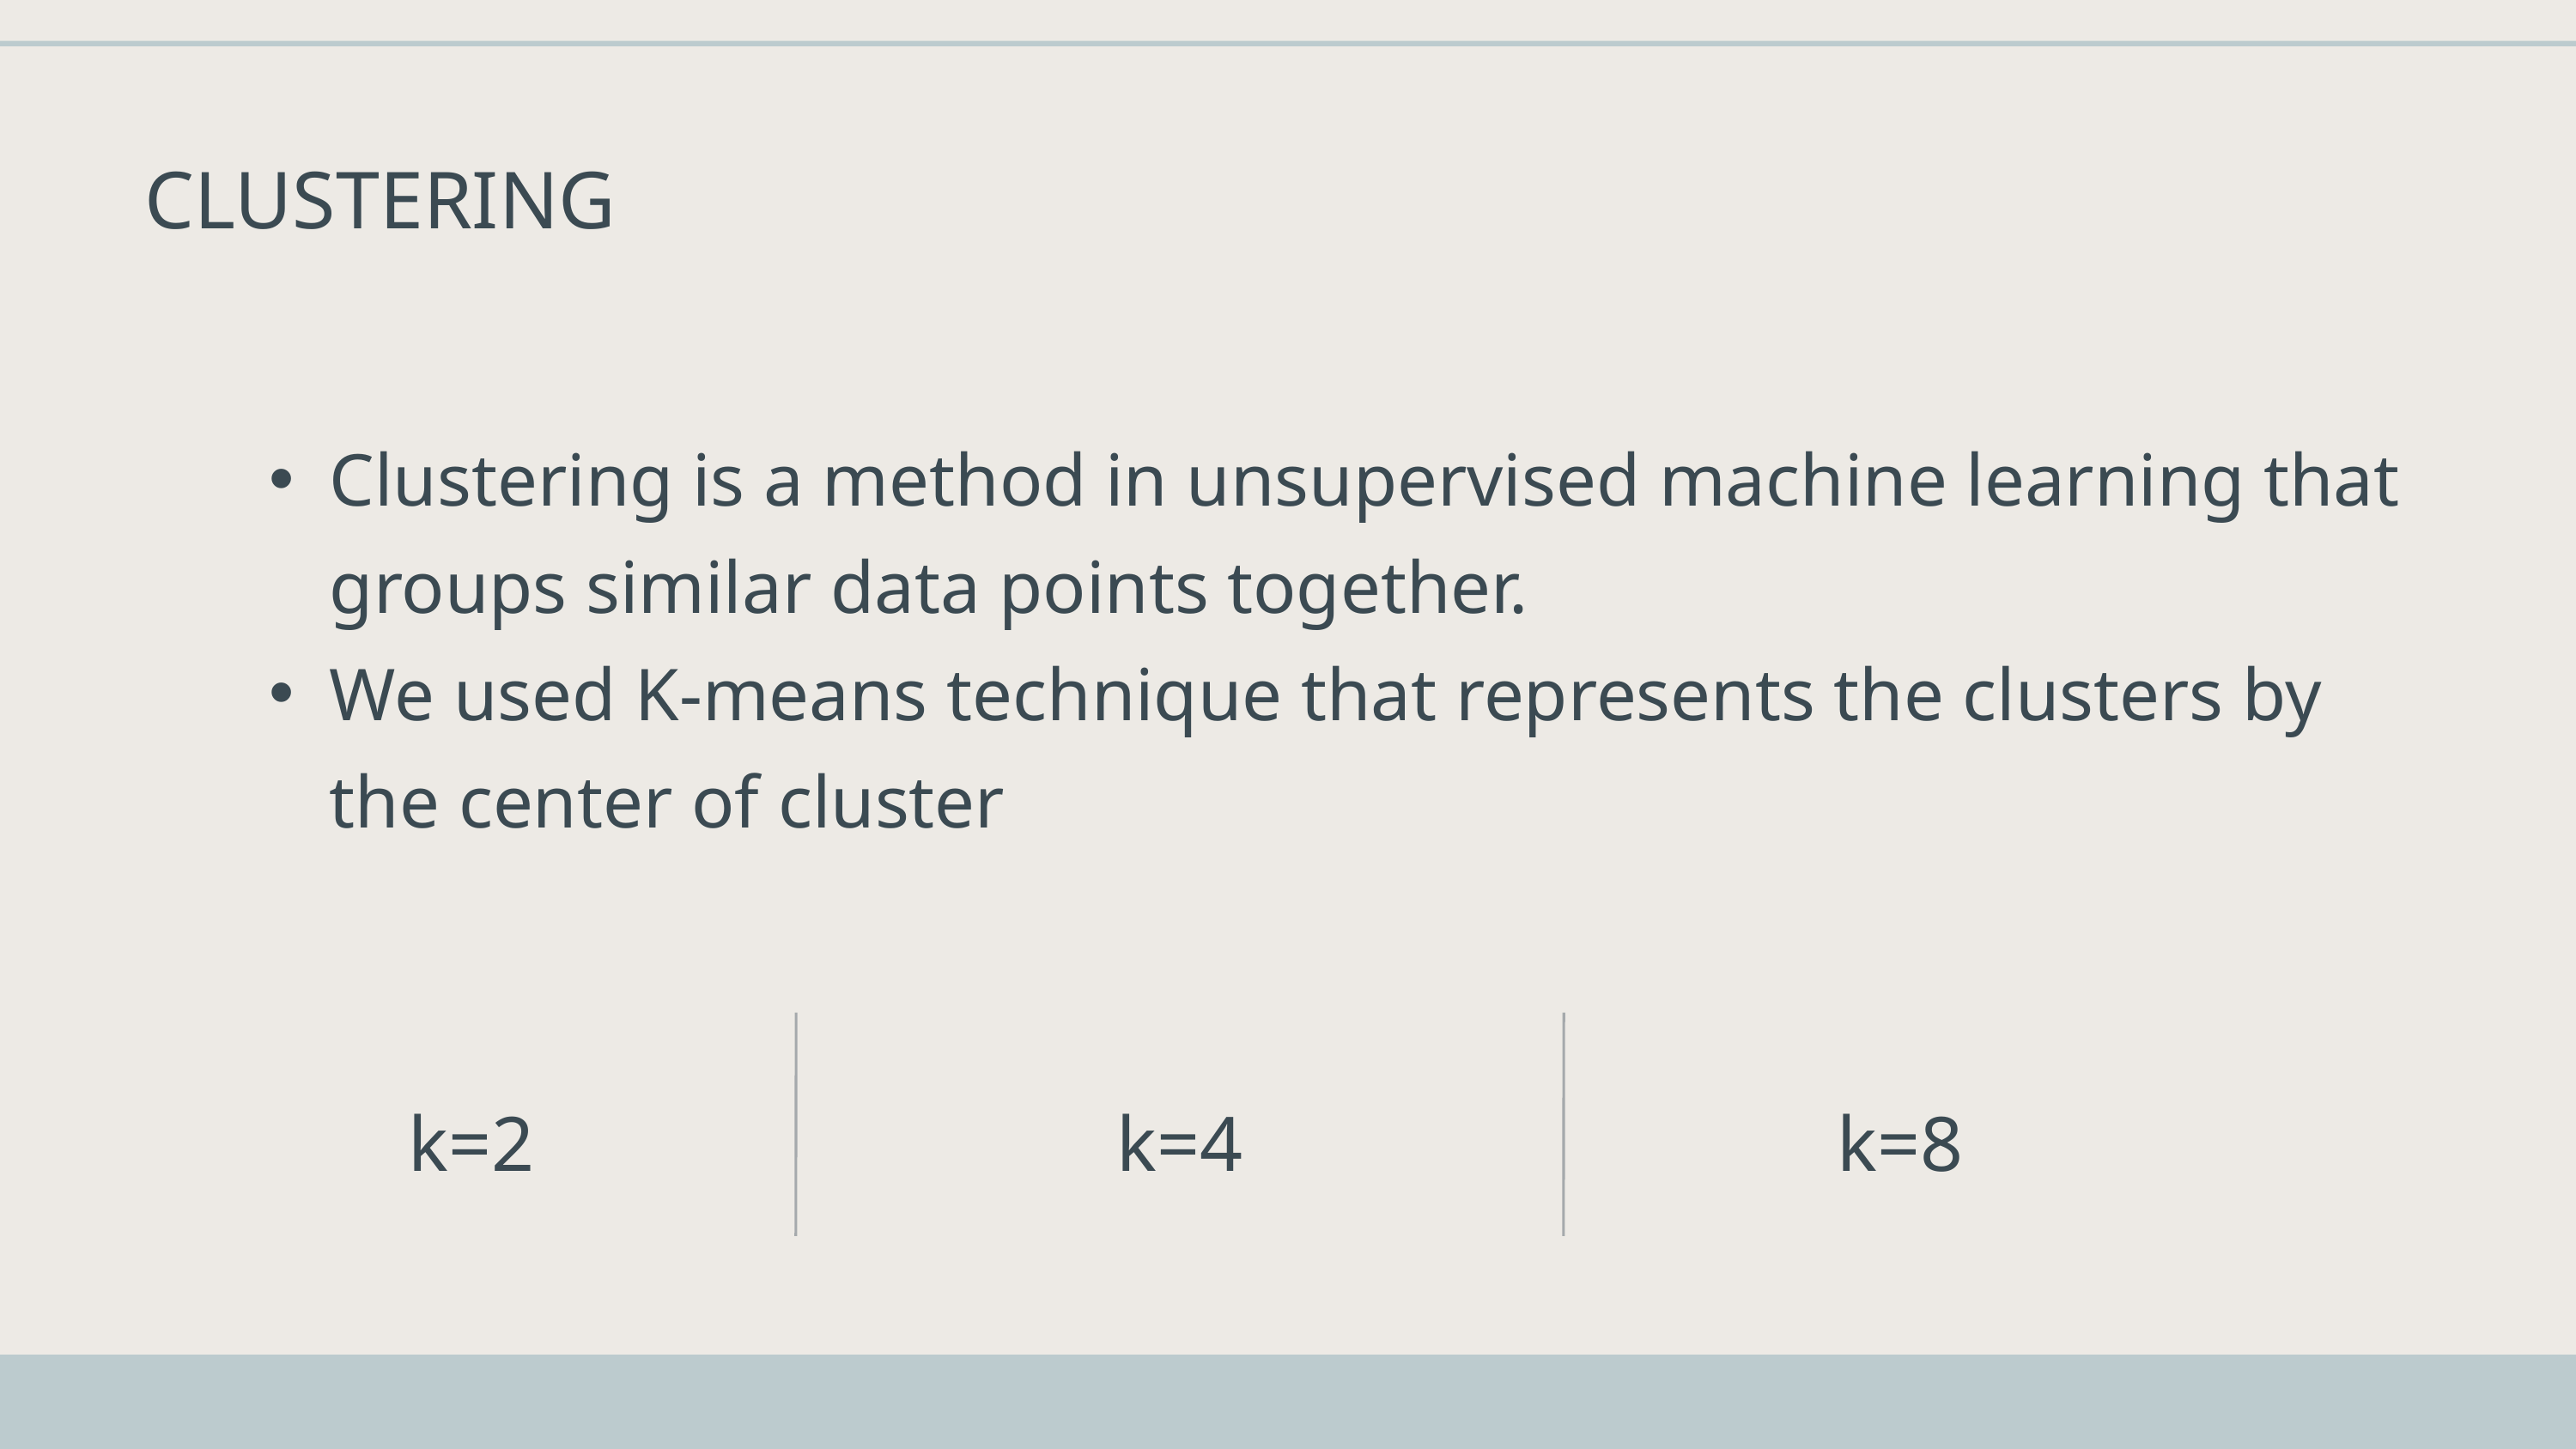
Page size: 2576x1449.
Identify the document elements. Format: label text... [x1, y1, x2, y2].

text_box k=8 [1698, 1081, 2103, 1187]
text_box k=4 [977, 1081, 1382, 1187]
text_box CLUSTERING [144, 134, 866, 245]
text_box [0, 1354, 2576, 1449]
text_box Clustering is a method in unsupervised machine learning that groups similar data points together. We used K-means technique that represents the clusters by the center of cluster [208, 413, 2432, 842]
text_box k=2 [248, 1081, 695, 1187]
